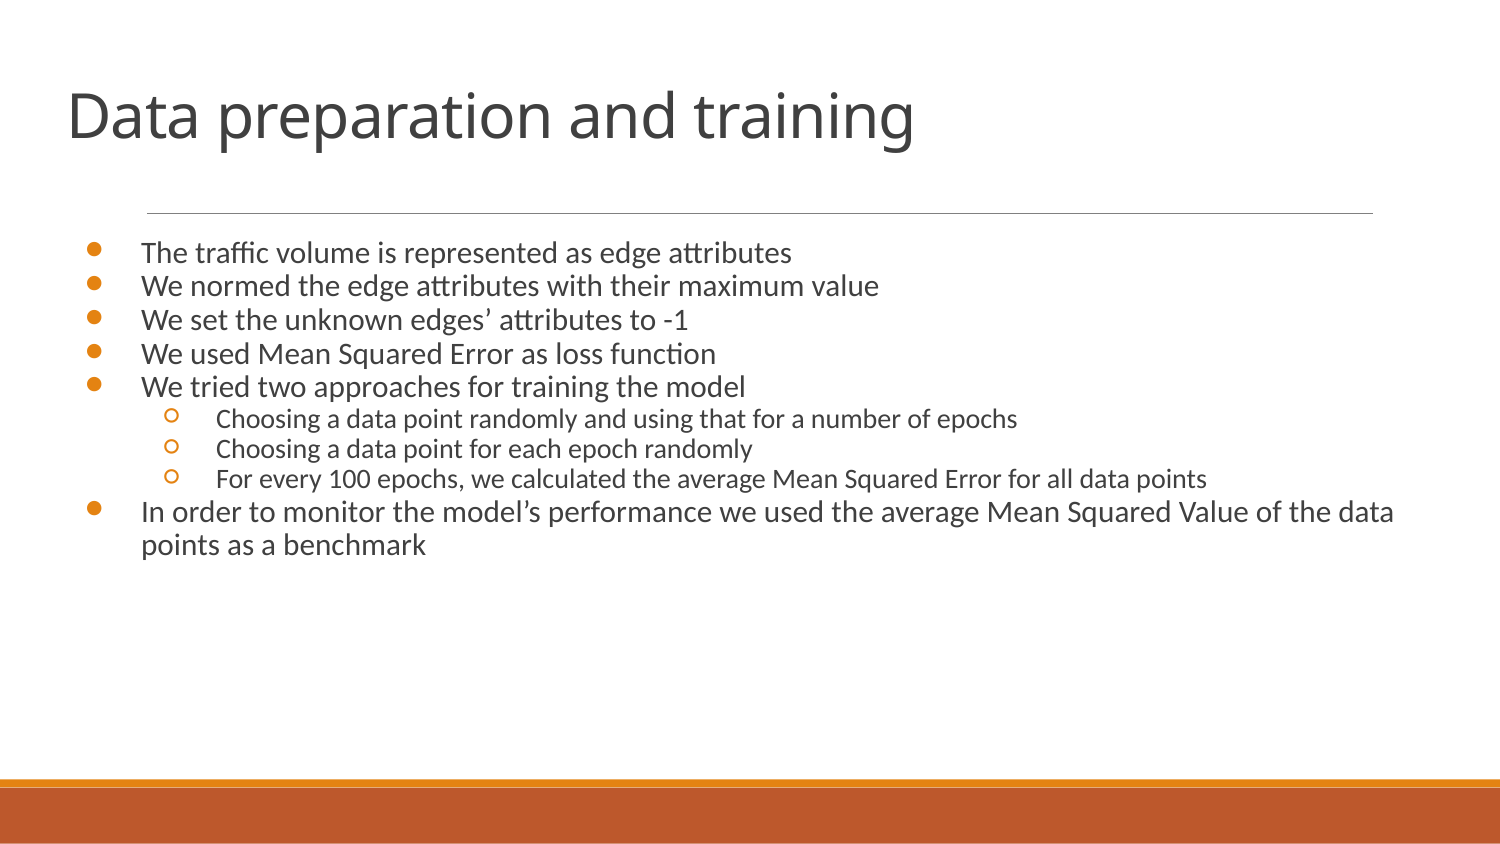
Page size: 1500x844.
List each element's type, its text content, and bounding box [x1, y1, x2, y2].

title Data preparation and training [51, 72, 1449, 167]
list The traffic volume is represented as edge attributes We normed the edge attributes with their maximum value We set the unknown edges’ attributes to -1 We used Mean Squared Error as loss function We tried two approaches for training the model Choosing a data point randomly and using that for a number of epochs Choosing a data point for each epoch randomly For every 100 epochs, we calculated the average Mean Squared Error for all data points In order to monitor the model’s performance we used the average Mean Squared Value of the data points as a benchmark [51, 221, 1449, 782]
